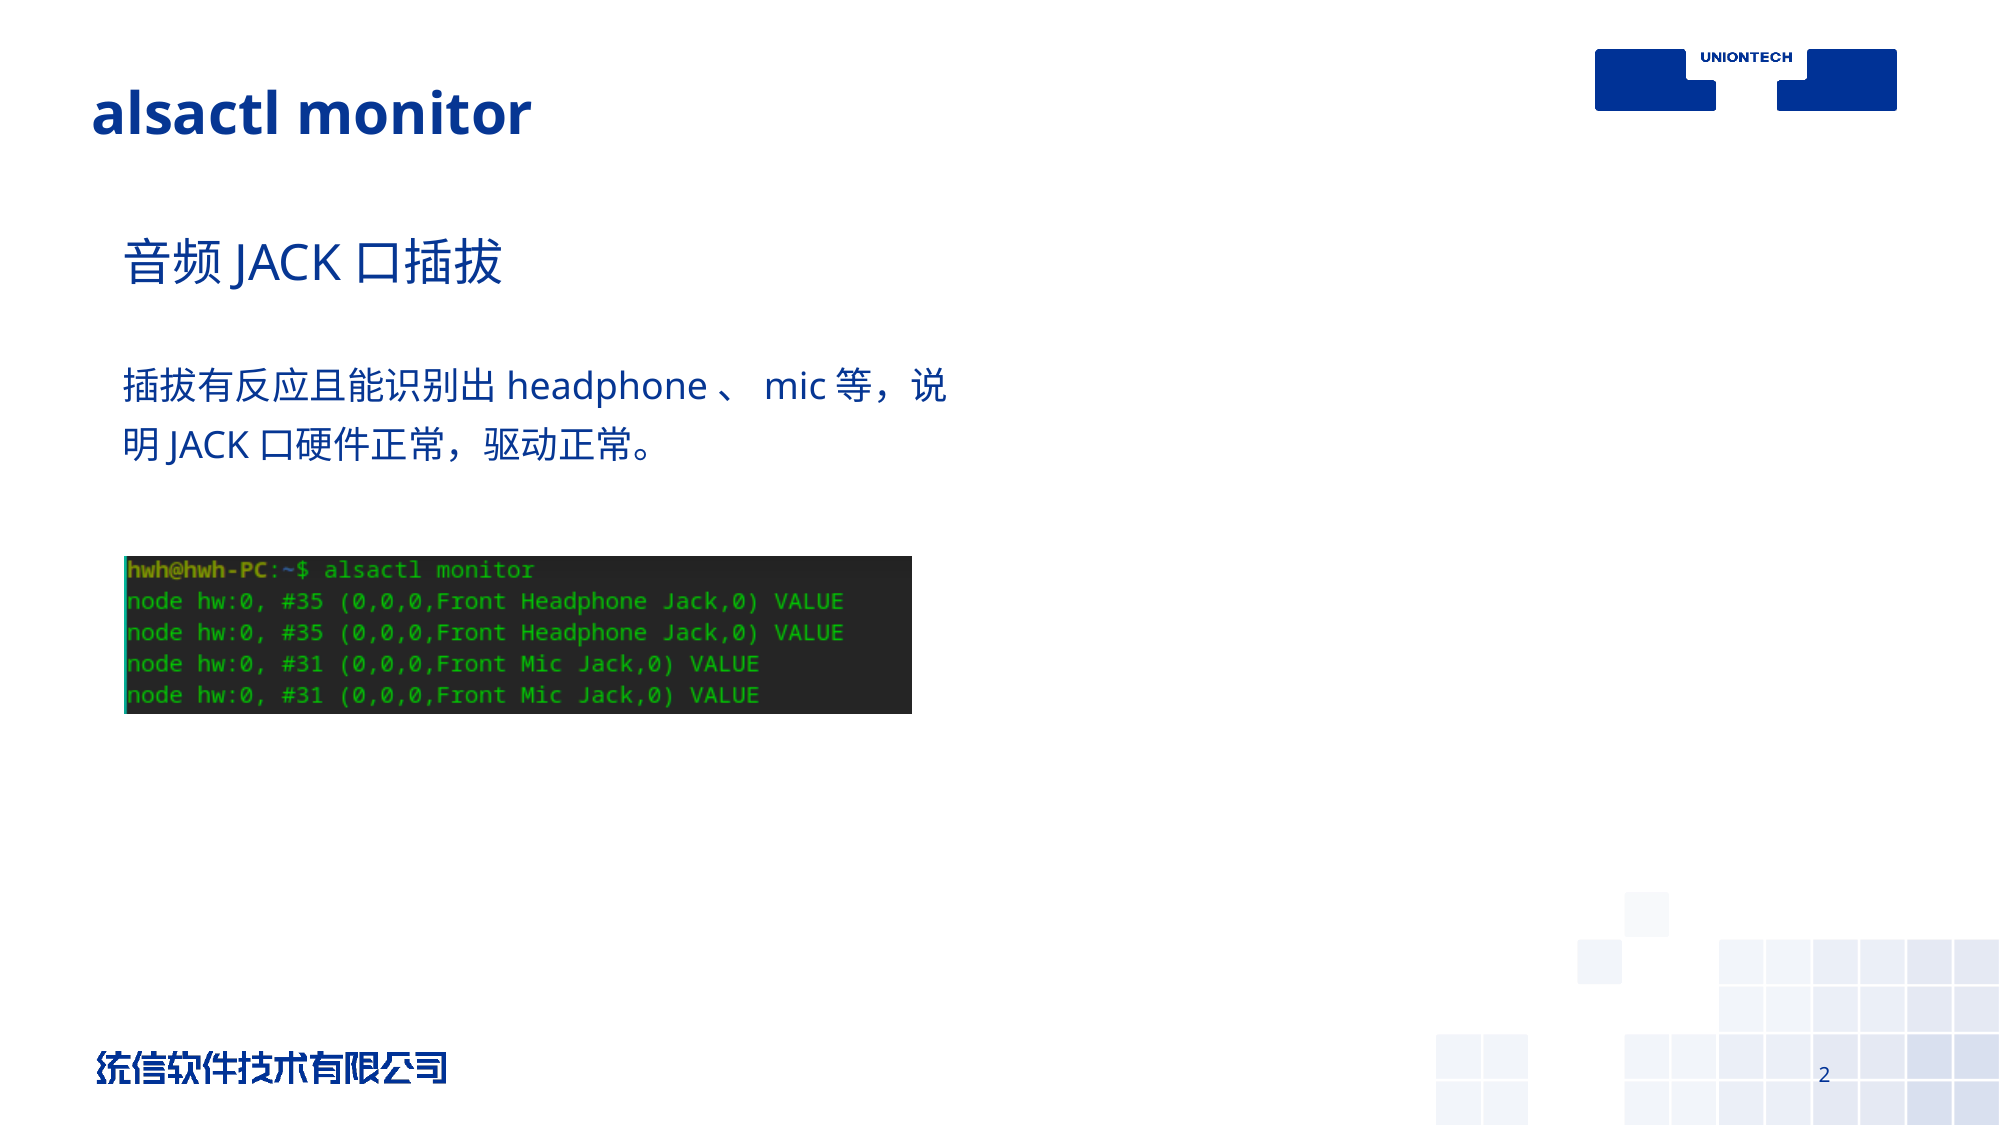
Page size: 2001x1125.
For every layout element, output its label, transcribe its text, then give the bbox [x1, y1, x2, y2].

picture [1595, 49, 1897, 111]
picture [1436, 892, 2000, 1125]
picture [96, 1051, 446, 1084]
picture [124, 556, 912, 714]
text_box 音频JACK口插拔 插拔有反应且能识别出headphone、mic等，说明JACK口硬件正常，驱动正常。 [107, 205, 1000, 532]
title alsactl monitor [76, 83, 1239, 148]
